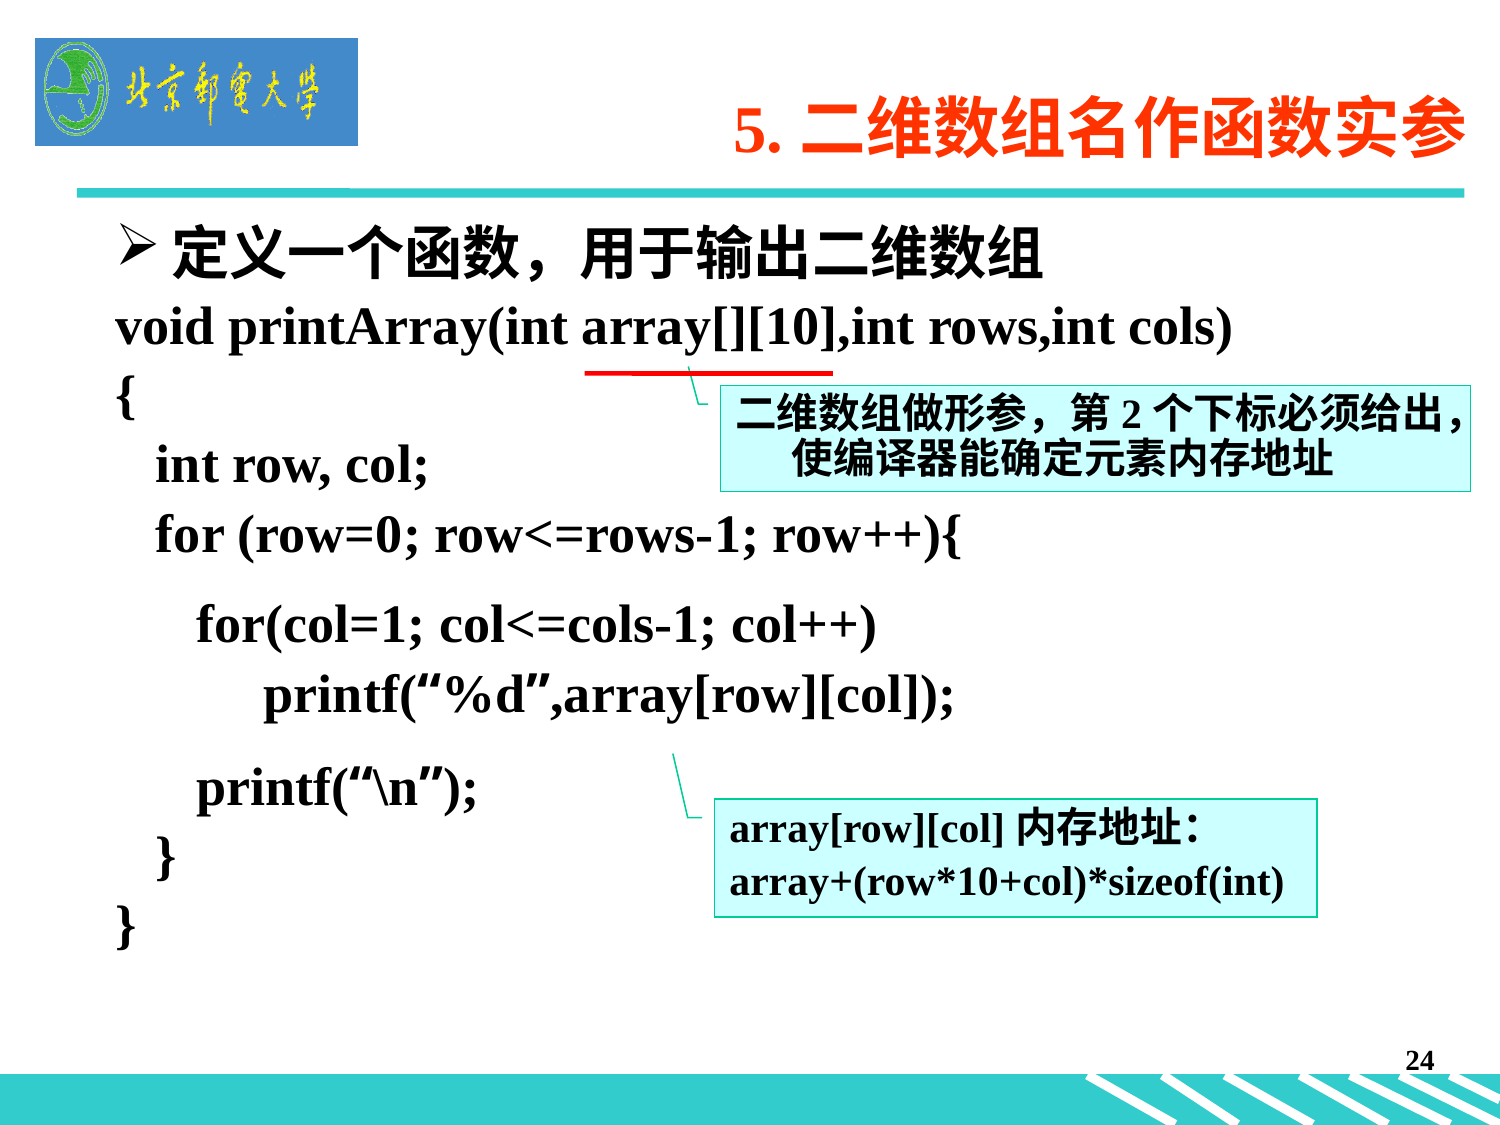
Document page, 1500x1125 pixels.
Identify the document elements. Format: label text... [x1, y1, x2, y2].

picture [34, 37, 358, 146]
text_box array[row][col]内存地址： array+(row*10+col)*sizeof(int) [714, 798, 1317, 917]
title 5.二维数组名作函数实参 [207, 66, 1483, 185]
text_box 二维数组做形参，第2个下标必须给出，使编译器能确定元素内存地址 [720, 385, 1471, 492]
list 定义一个函数，用于输出二维数组 void printArray(int array[][10],int rows,int cols) { int row, col; for (row=0; row<=rows-1; row++){ for(col=1; col<=cols-1; col++) printf(“%d”,array[row][col]); printf(“\n”); } } [100, 216, 1388, 1012]
slide_number 24 [1137, 1037, 1450, 1113]
